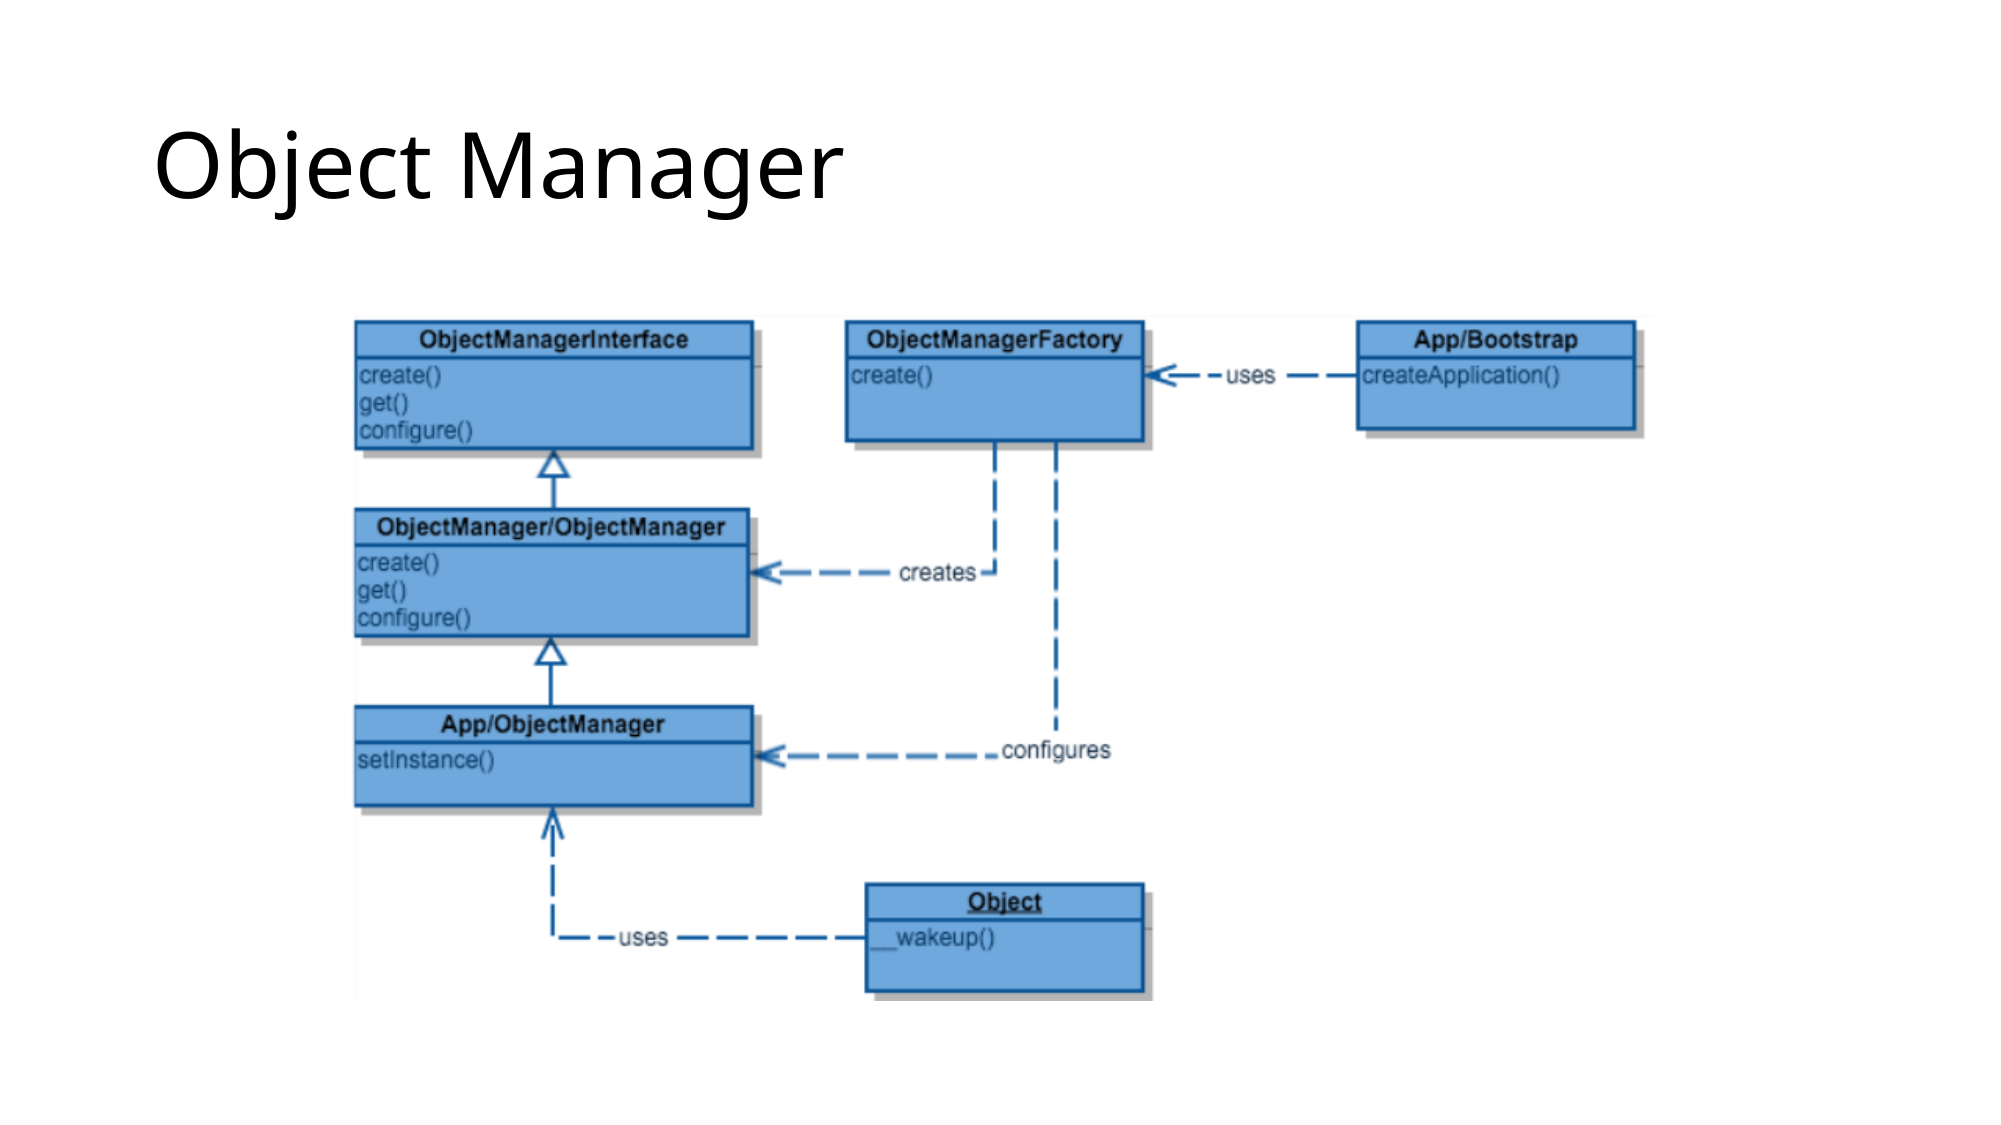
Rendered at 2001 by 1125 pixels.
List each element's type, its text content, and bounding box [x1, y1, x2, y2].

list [347, 311, 1653, 1001]
title Object Manager [137, 59, 1863, 278]
